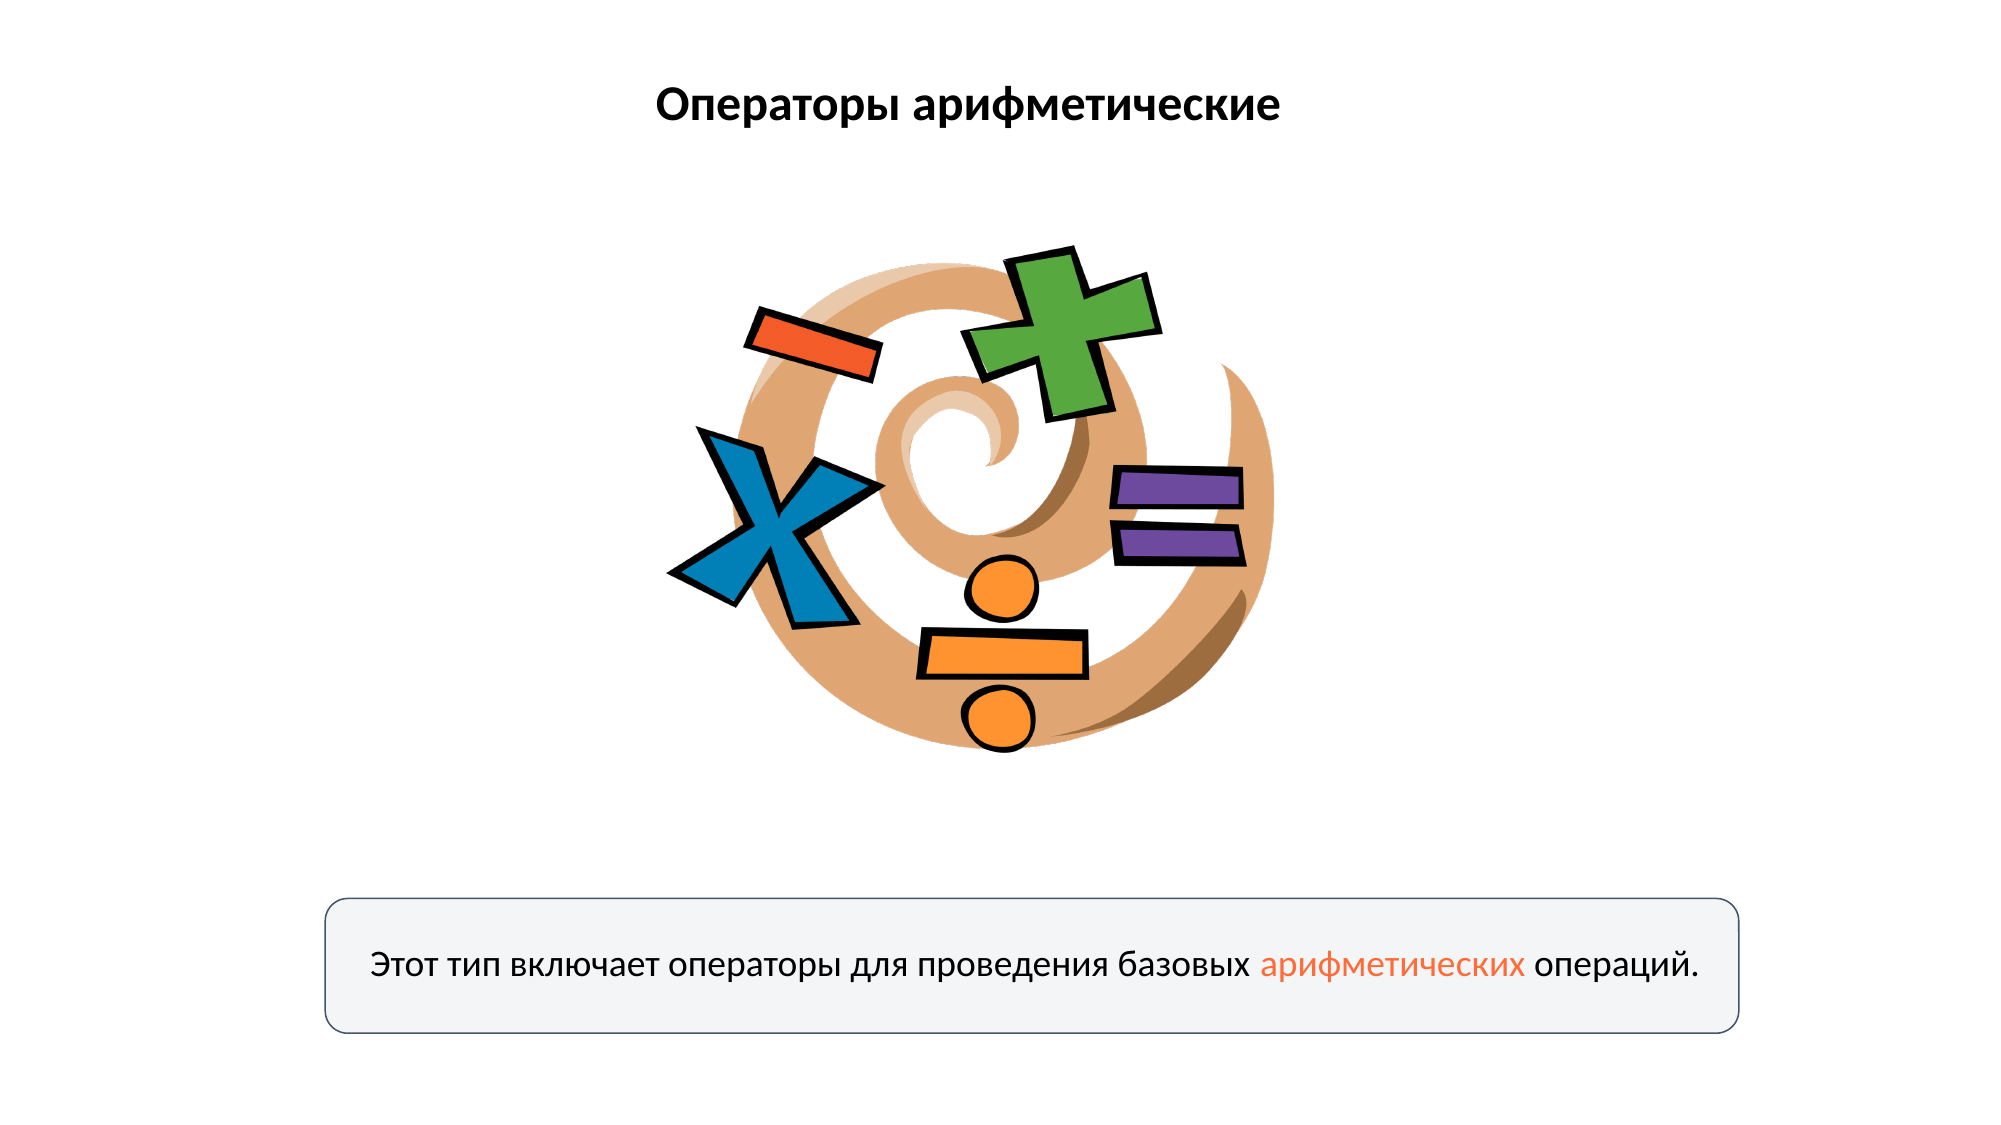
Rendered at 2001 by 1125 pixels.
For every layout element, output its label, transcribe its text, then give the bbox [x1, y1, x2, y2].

picture [665, 245, 1275, 754]
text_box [325, 898, 1744, 1041]
text_box Операторы арифметические [640, 62, 1299, 138]
